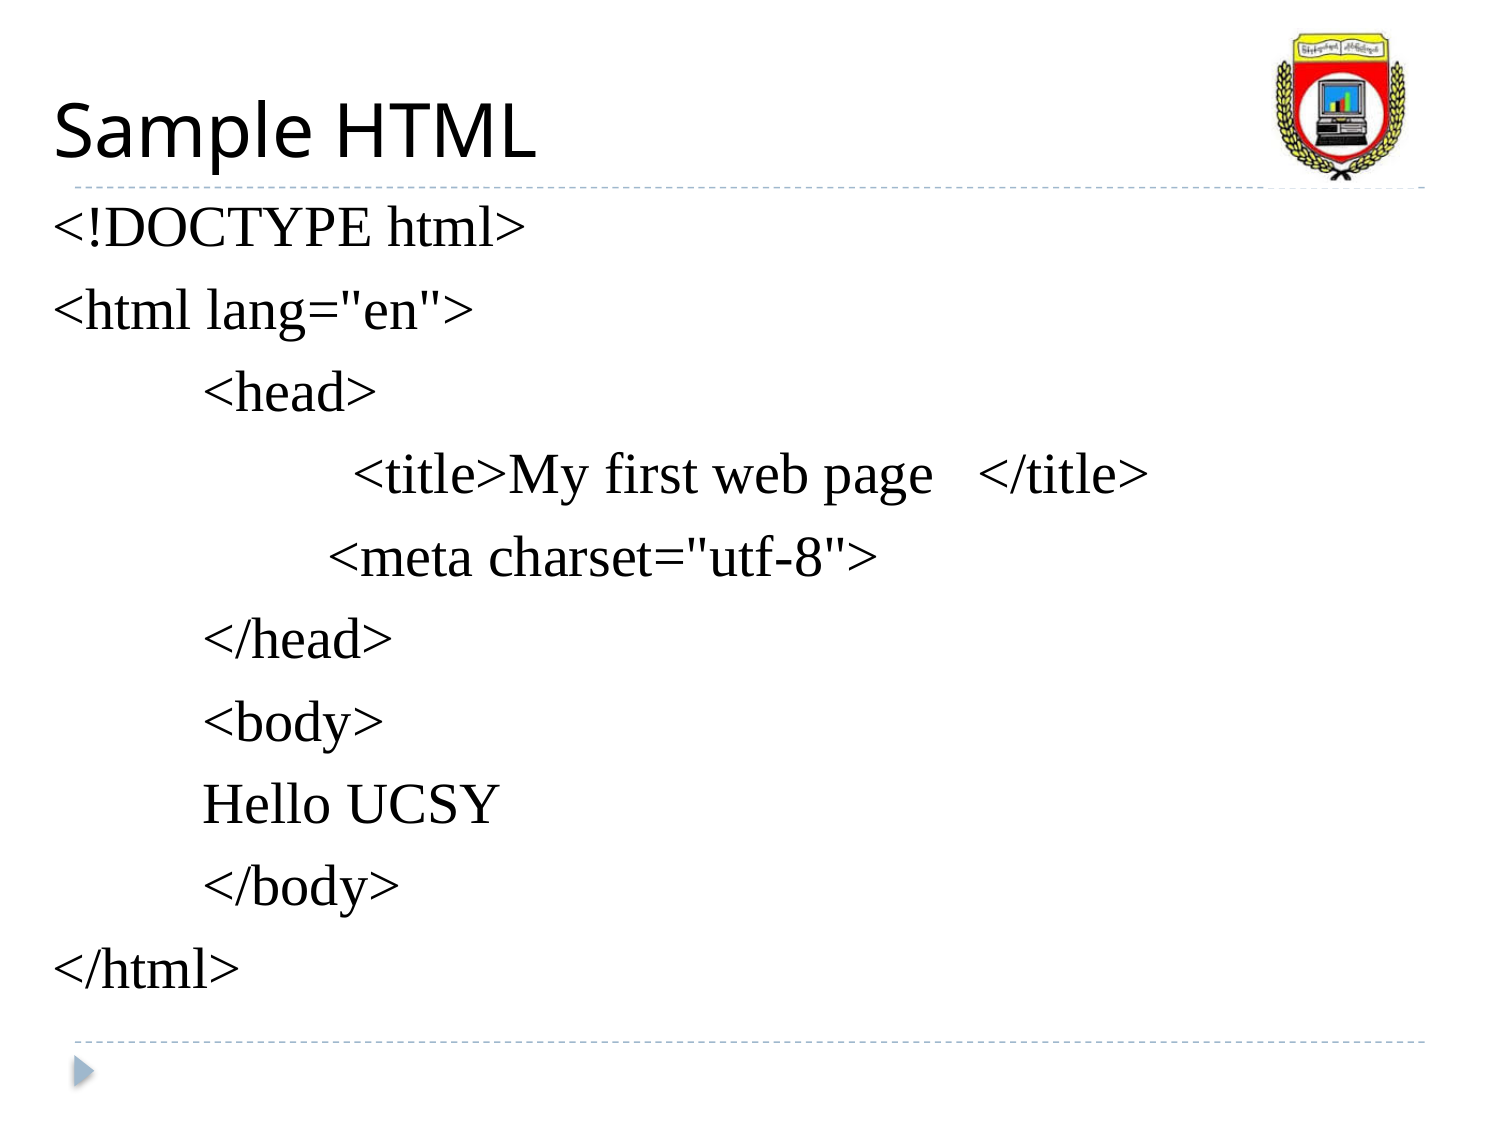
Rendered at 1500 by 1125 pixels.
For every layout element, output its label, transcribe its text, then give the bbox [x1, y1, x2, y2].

text_box Sample HTML [37, 73, 1152, 181]
list <!DOCTYPE html> <html lang="en"> <head> <title>My first web page </title> <meta charset="utf-8"> </head> <body> Hello UCSY </body> </html> [37, 181, 1463, 1056]
picture [1264, 24, 1417, 181]
